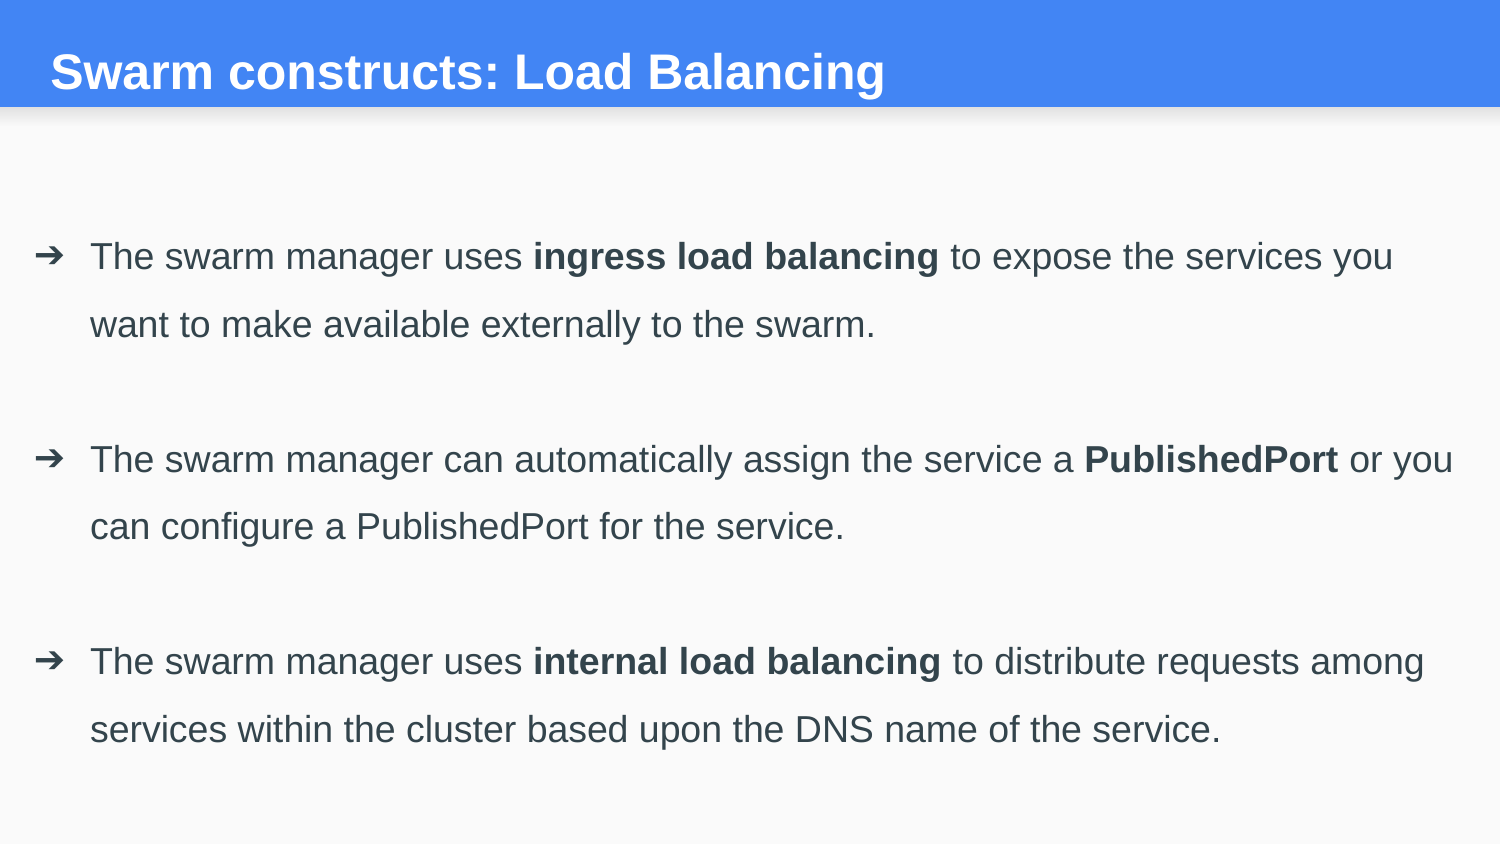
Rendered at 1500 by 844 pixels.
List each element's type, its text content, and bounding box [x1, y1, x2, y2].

title Swarm constructs: Load Balancing [23, 0, 1500, 99]
text_box The swarm manager uses ingress load balancing to expose the services you want to make available externally to the swarm. The swarm manager can automatically assign the service a PublishedPort or you can configure a PublishedPort for the service. The swarm manager uses internal load balancing to distribute requests among services within the cluster based upon the DNS name of the service. [0, 115, 1486, 844]
